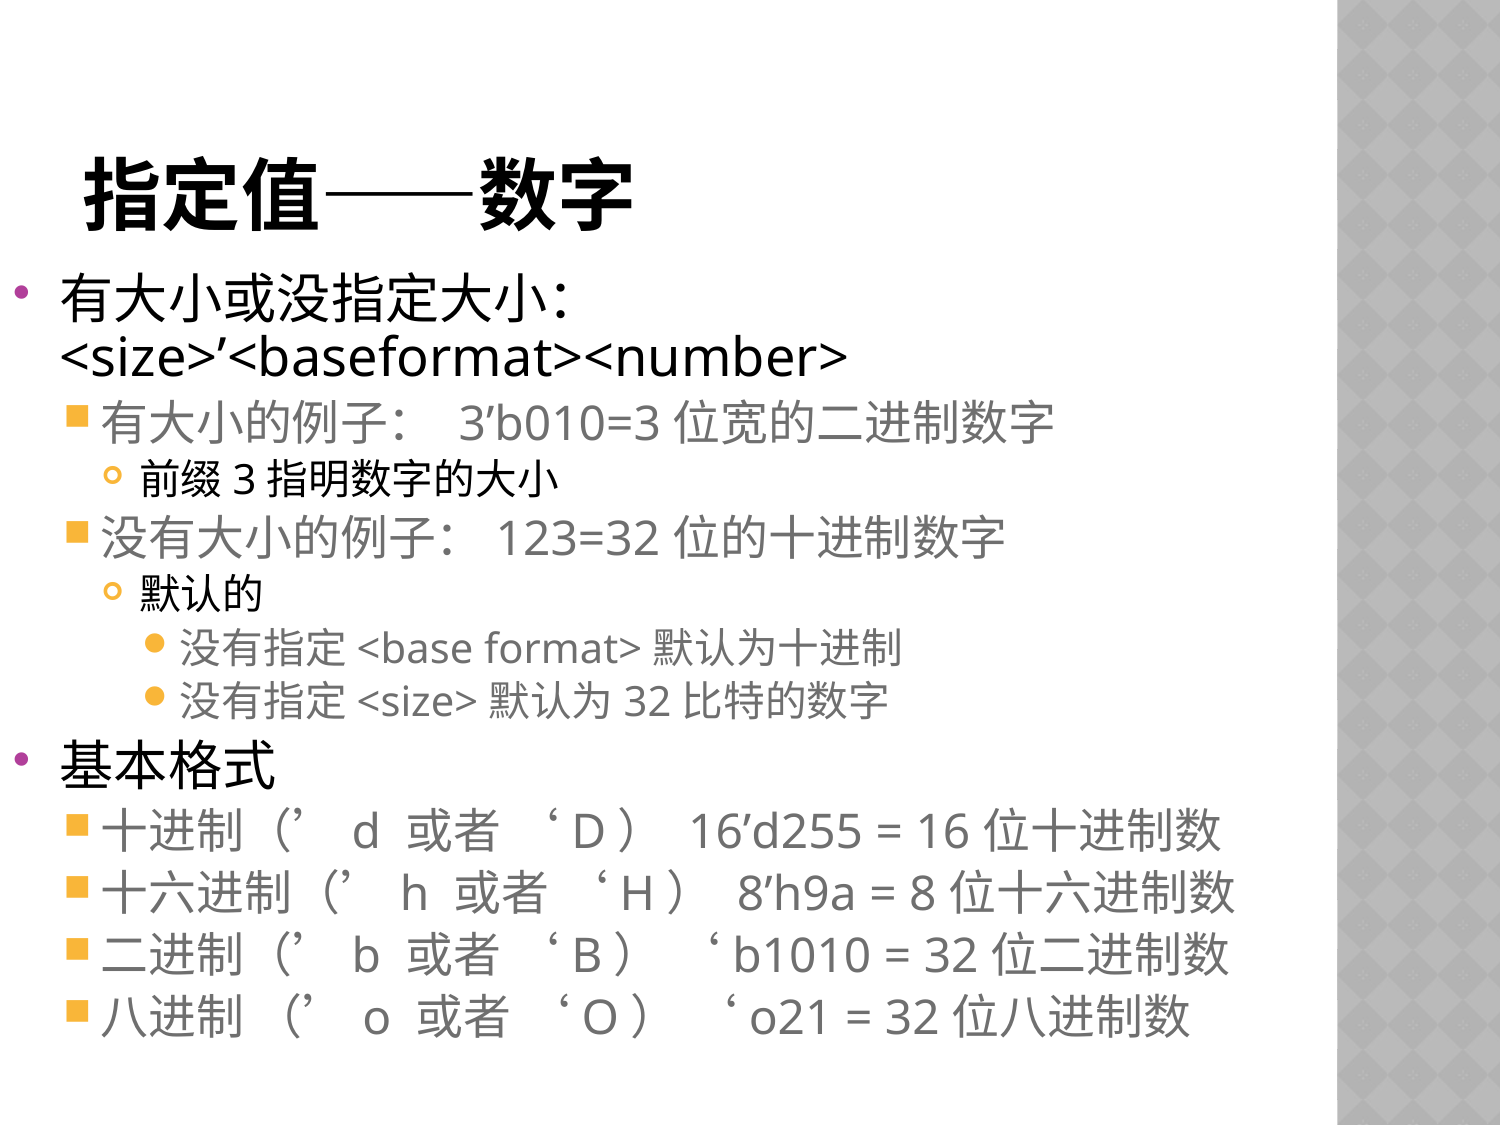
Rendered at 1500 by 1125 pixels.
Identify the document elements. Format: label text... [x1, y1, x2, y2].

text_box [1337, 0, 1500, 1125]
title 指定值——数字 [75, 52, 1263, 240]
list 有大小或没指定大小：<size>’<baseformat><number> 有大小的例子： 3’b010=3位宽的二进制数字 前缀3指明数字的大小 没有大小的例子：123=32位的十进制数字 默认的 没有指定<base format>默认为十进制 没有指定<size>默认为32比特的数字 基本格式 十进制（’d 或者 ‘D） 16’d255 = 16位十进制数 十六进制（’h 或者 ‘H） 8’h9a = 8位十六进制数 二进制（’b 或者 ‘B） ‘b1010 = 32位二进制数 八进制 （’o 或者 ‘O） ‘o21 = 32位八进制数 [0, 264, 1365, 1060]
